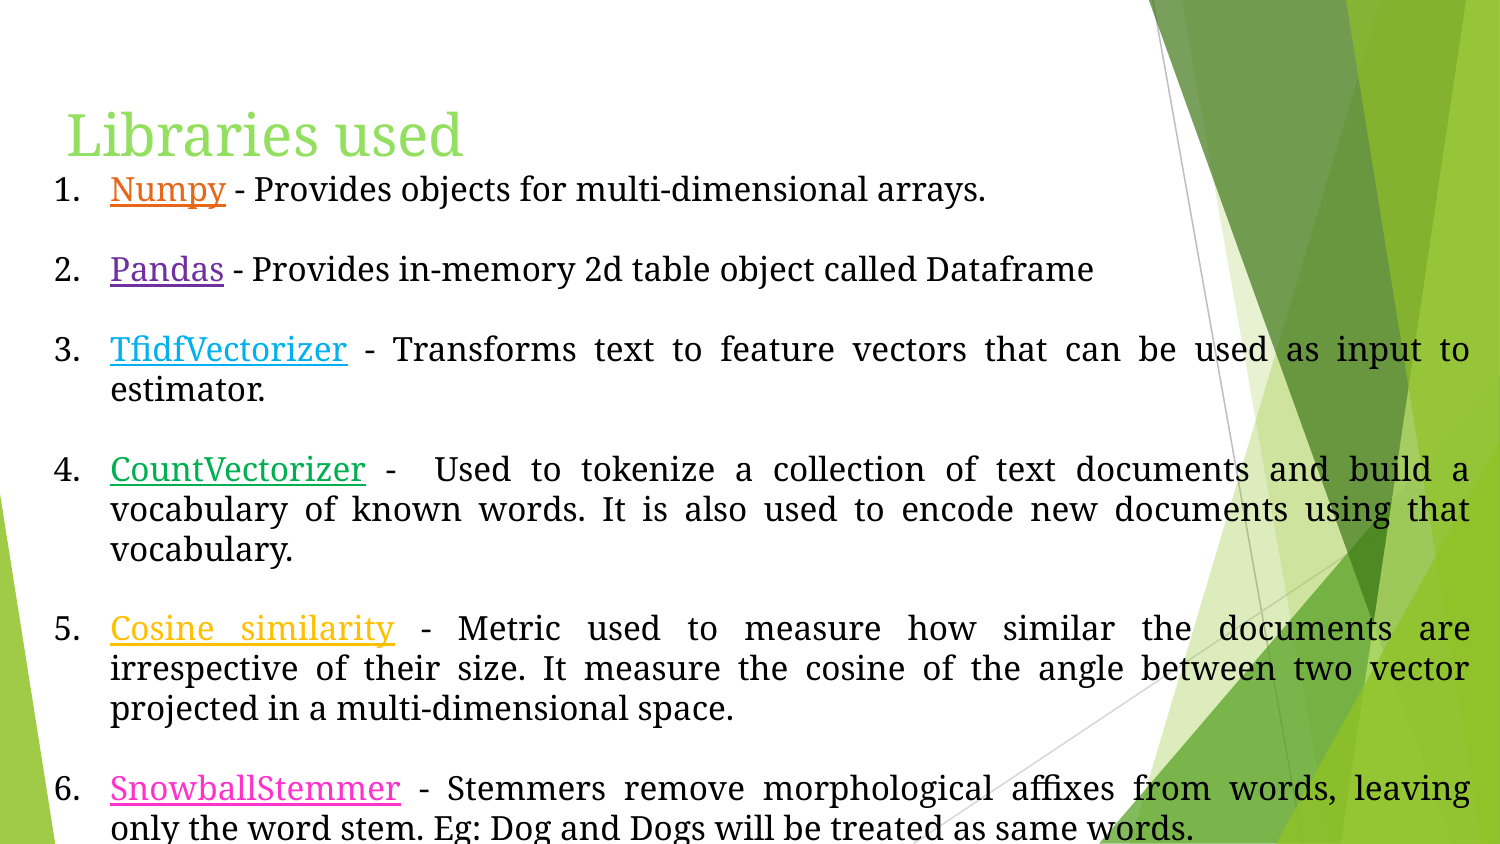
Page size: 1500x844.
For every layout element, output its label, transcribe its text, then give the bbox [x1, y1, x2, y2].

list Numpy - Provides objects for multi-dimensional arrays. Pandas - Provides in-memory 2d table object called Dataframe TfidfVectorizer - Transforms text to feature vectors that can be used as input to estimator. CountVectorizer - Used to tokenize a collection of text documents and build a vocabulary of known words. It is also used to encode new documents using that vocabulary. Cosine similarity - Metric used to measure how similar the documents are irrespective of their size. It measure the cosine of the angle between two vector projected in a multi-dimensional space. SnowballStemmer - Stemmers remove morphological affixes from words, leaving only the word stem. Eg: Dog and Dogs will be treated as same words. [19, 153, 1488, 844]
title Libraries used [51, 72, 1449, 153]
